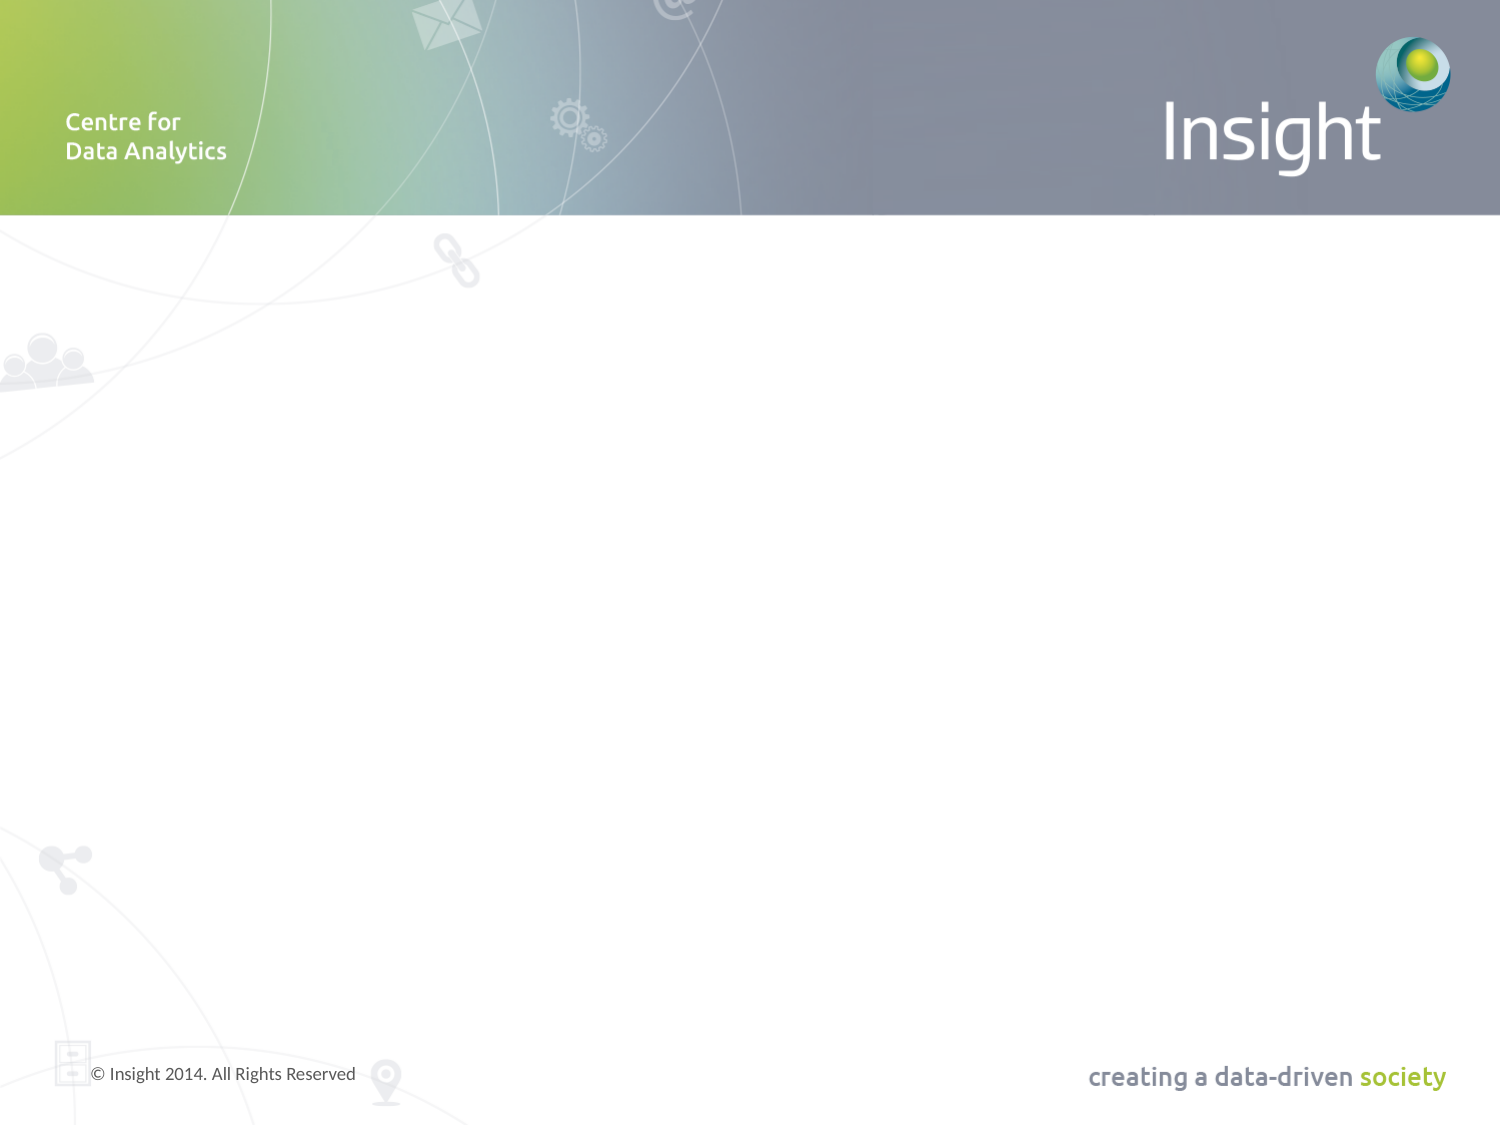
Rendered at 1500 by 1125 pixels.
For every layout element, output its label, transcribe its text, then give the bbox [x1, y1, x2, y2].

picture [0, 0, 1500, 1125]
footer © Insight 2014. All Rights Reserved [75, 1042, 550, 1103]
